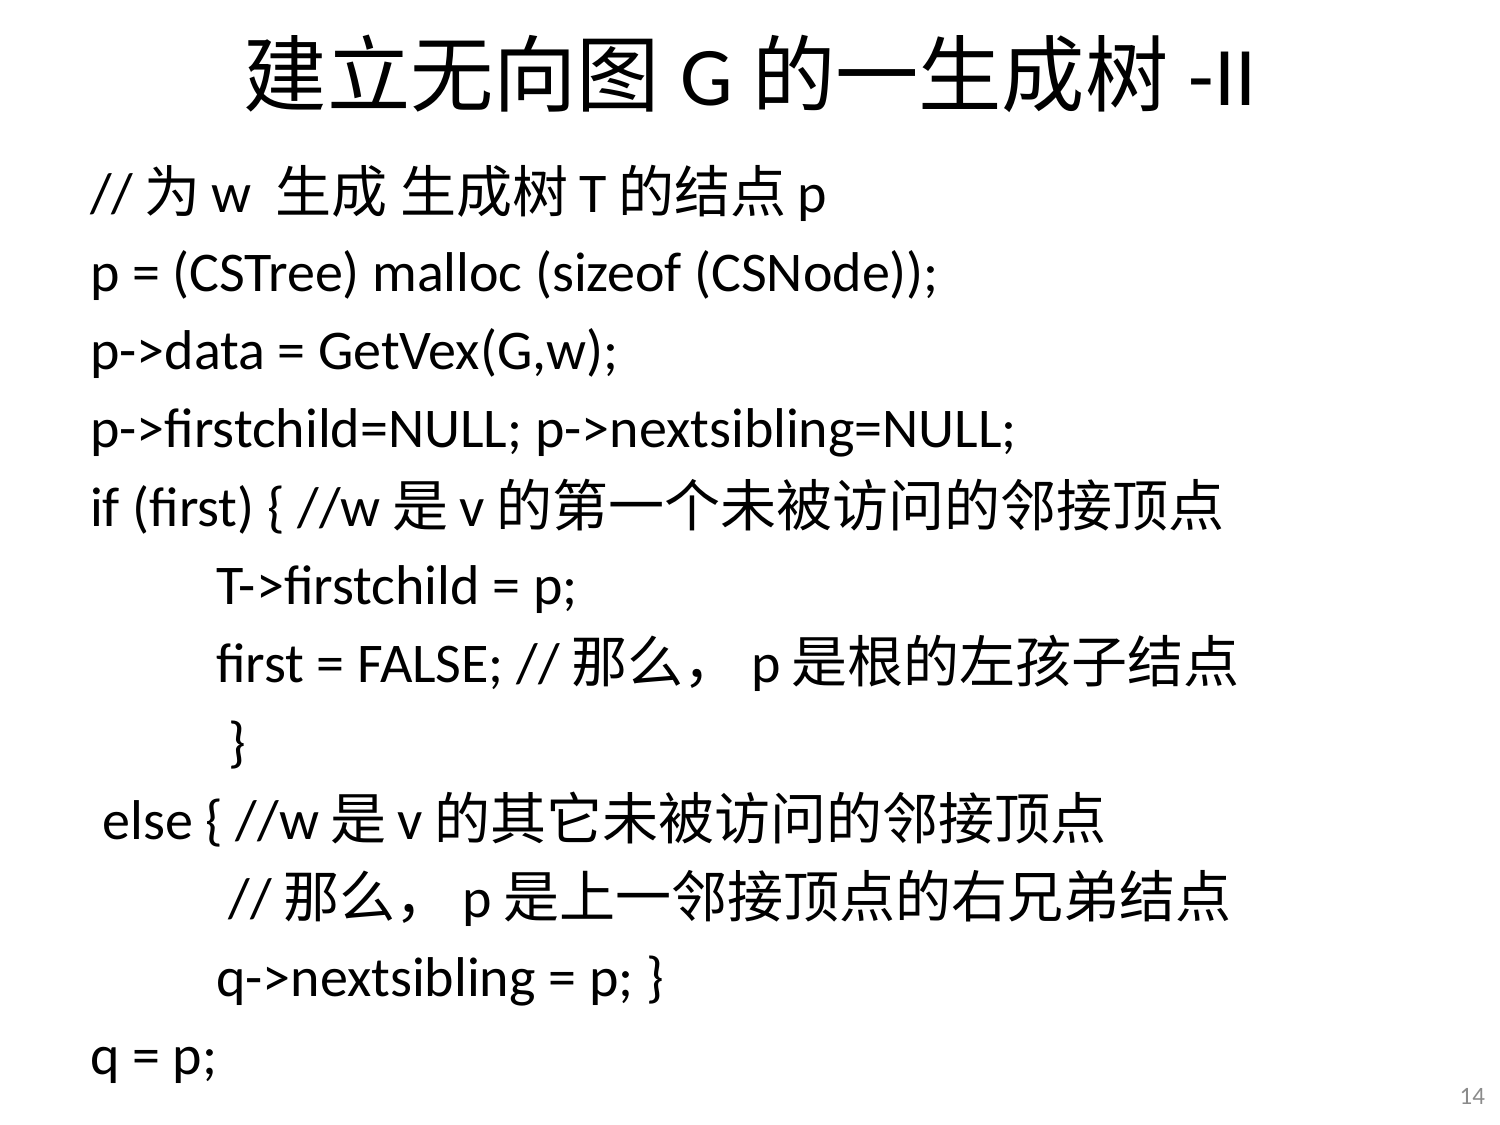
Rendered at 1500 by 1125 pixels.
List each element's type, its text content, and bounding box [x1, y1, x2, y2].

slide_number 14 [1435, 1065, 1500, 1125]
list //为w 生成 生成树T的结点p p = (CSTree) malloc (sizeof (CSNode)); p->data = GetVex(G,w); p->firstchild=NULL; p->nextsibling=NULL; if (first) { //w是v的第一个未被访问的邻接顶点 T->firstchild = p; first = FALSE; //那么，p是根的左孩子结点 } else { //w是v的其它未被访问的邻接顶点 //那么，p是上一邻接顶点的右兄弟结点 q->nextsibling = p; } q = p; [75, 149, 1425, 1106]
title 建立无向图G的一生成树-II [75, 0, 1425, 149]
